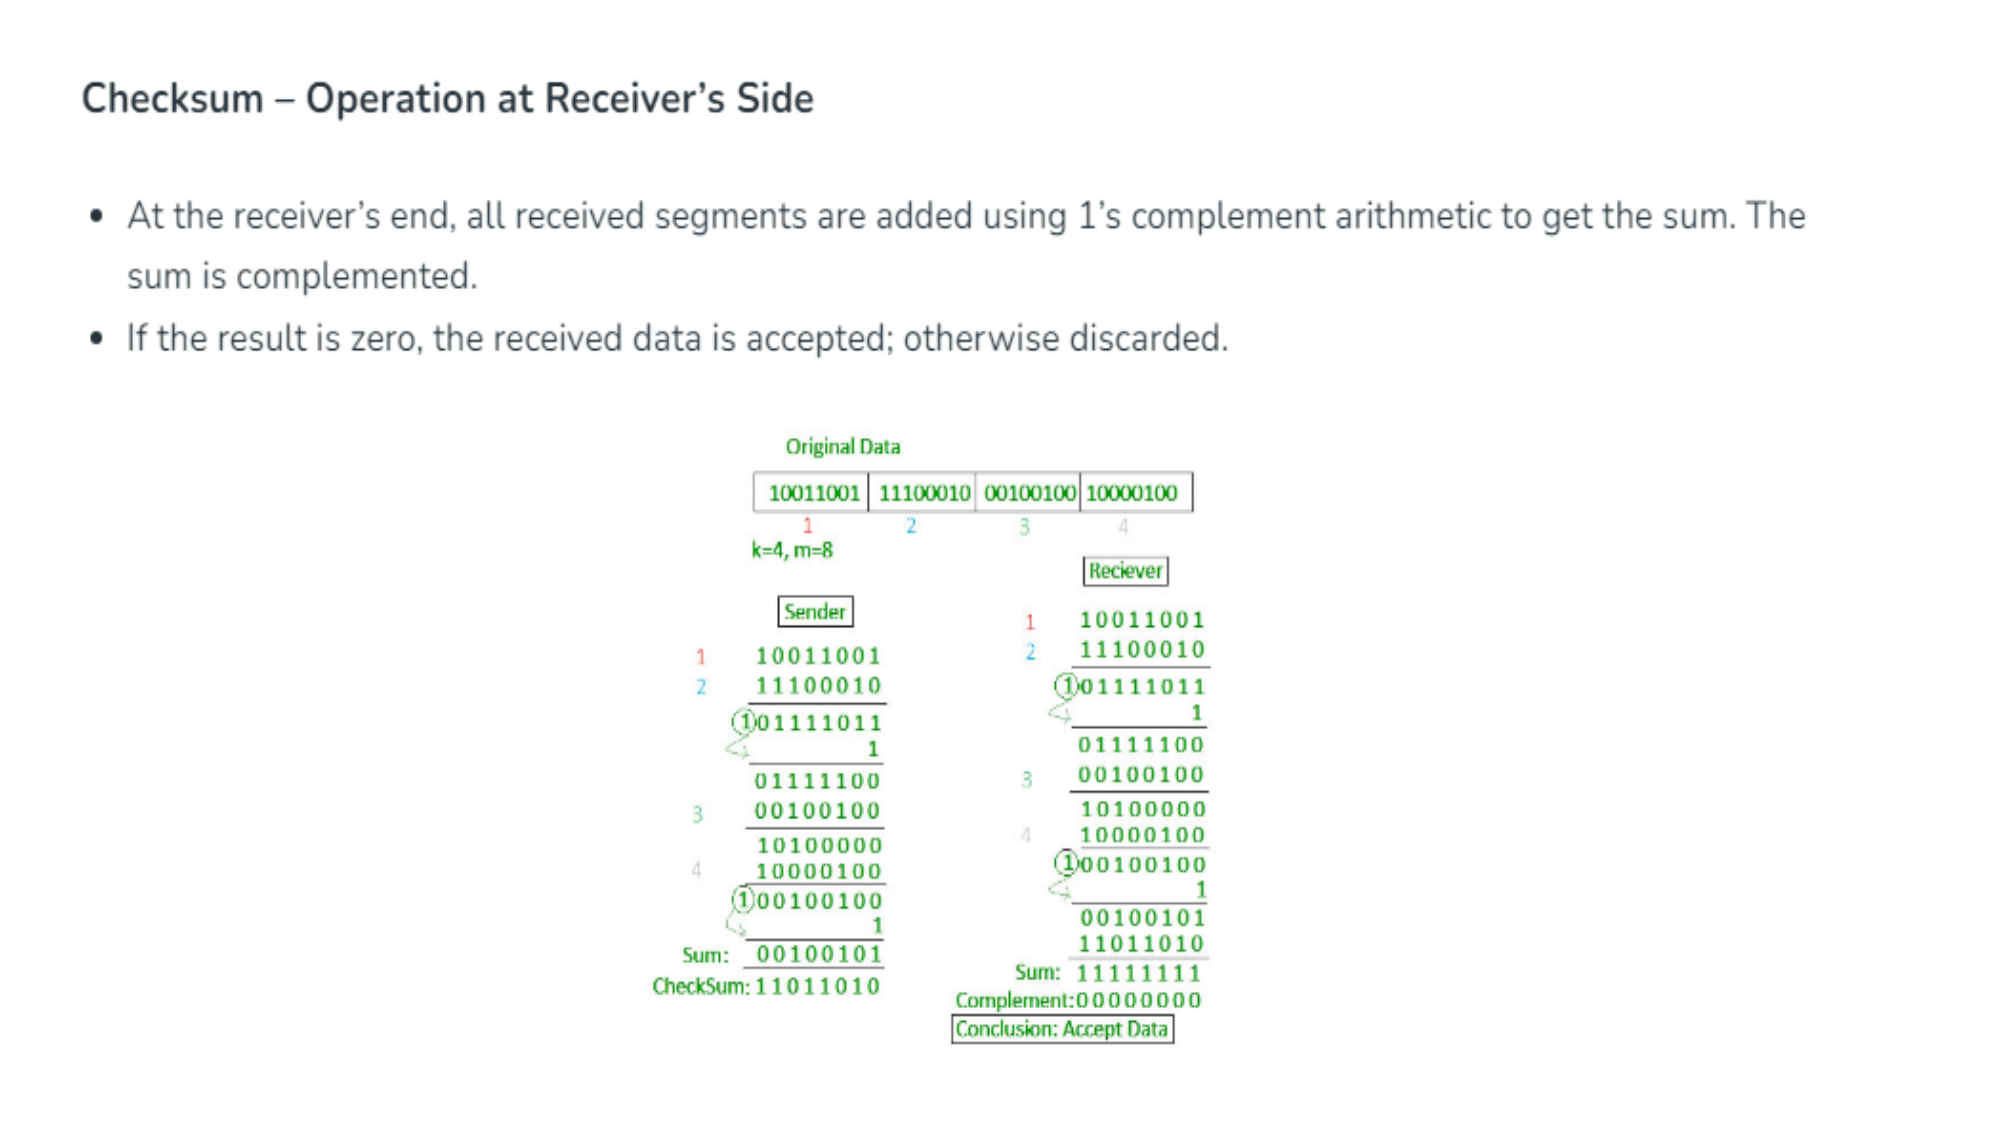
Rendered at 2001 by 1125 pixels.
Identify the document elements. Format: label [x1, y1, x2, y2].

picture [70, 42, 1887, 1094]
